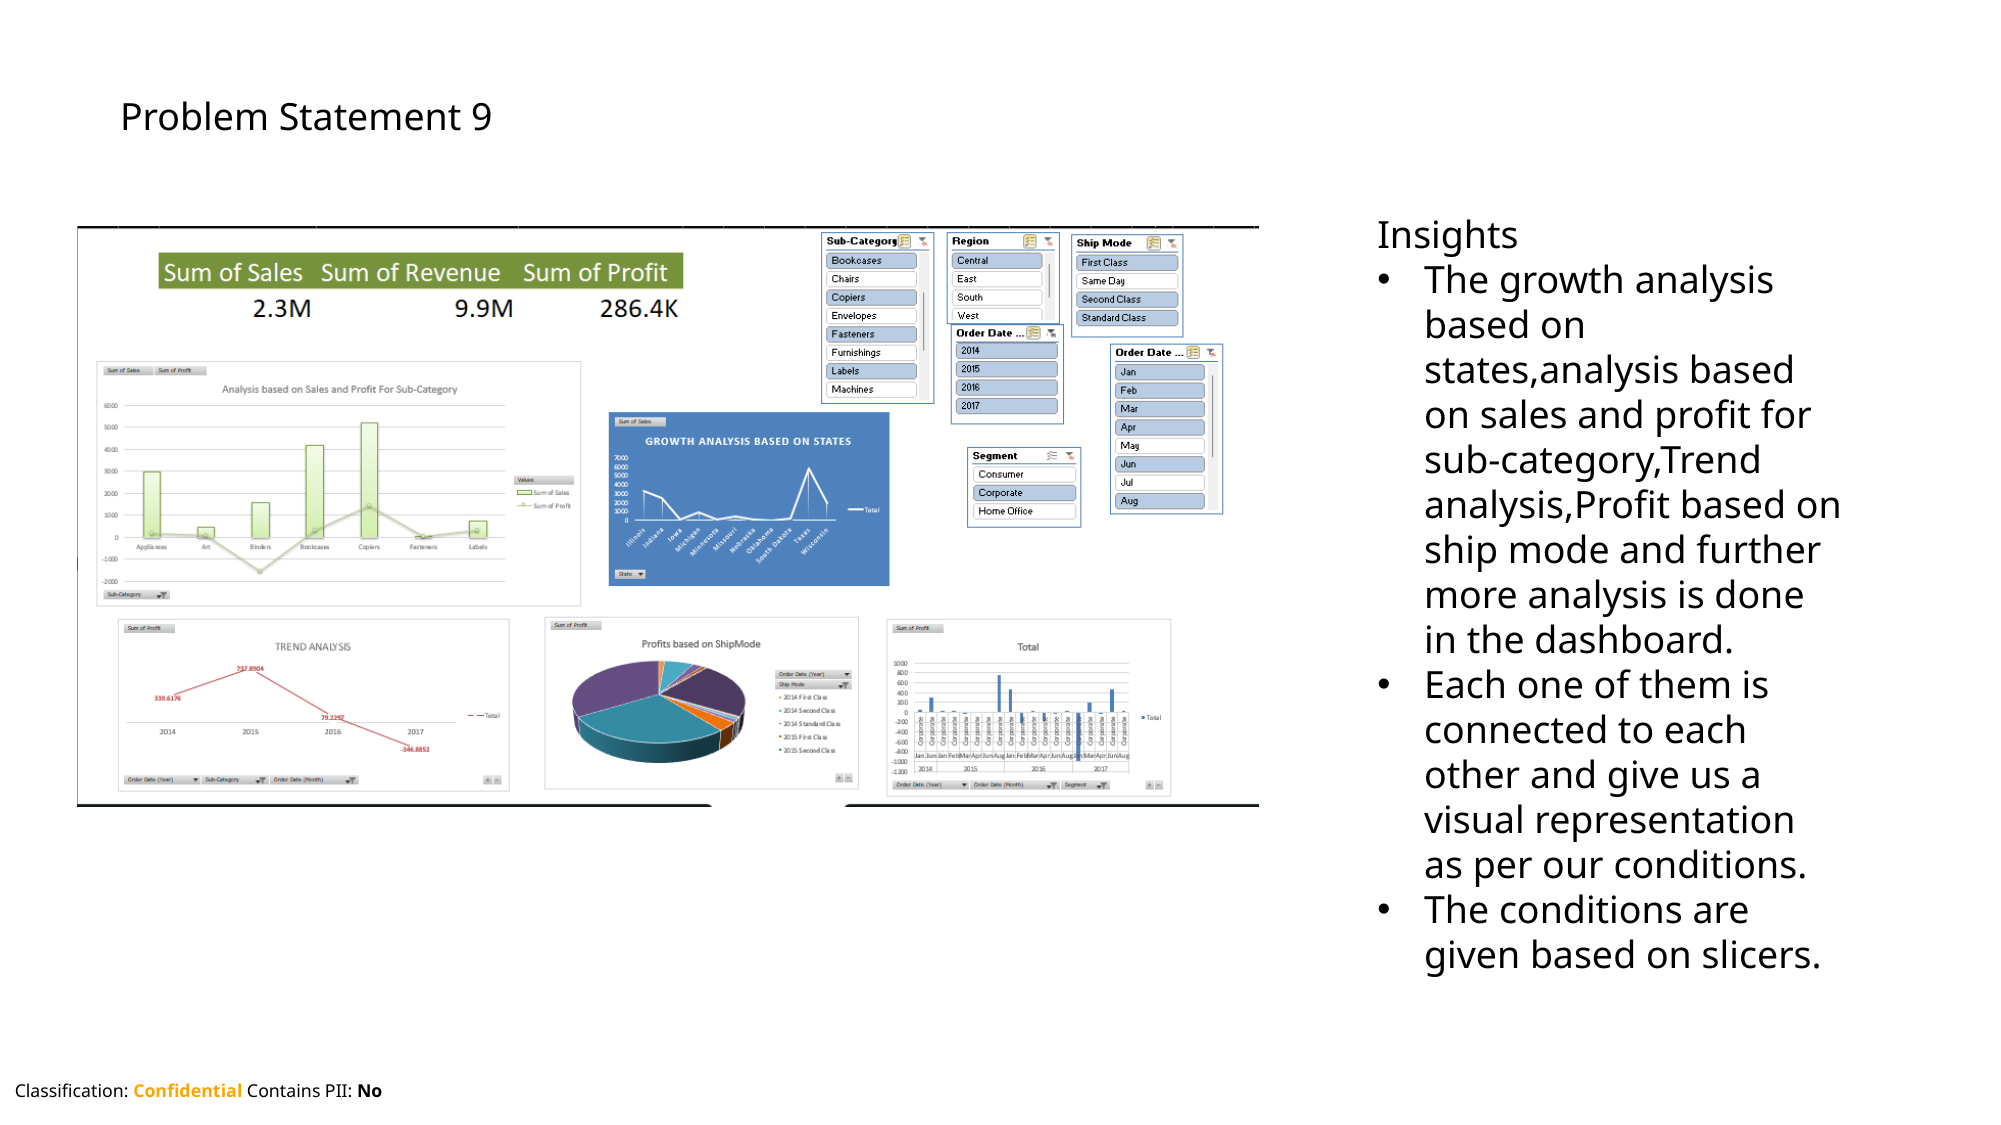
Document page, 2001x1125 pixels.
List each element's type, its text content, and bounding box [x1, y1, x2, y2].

text_box Problem Statement 9 [105, 85, 1140, 146]
text_box Insights The growth analysis based on states,analysis based on sales and profit for sub-category,Trend analysis,Profit based on ship mode and further more analysis is done in the dashboard. Each one of them is connected to each other and give us a visual representation as per our conditions. The conditions are given based on slicers. [1362, 203, 1858, 984]
picture [76, 226, 1260, 807]
